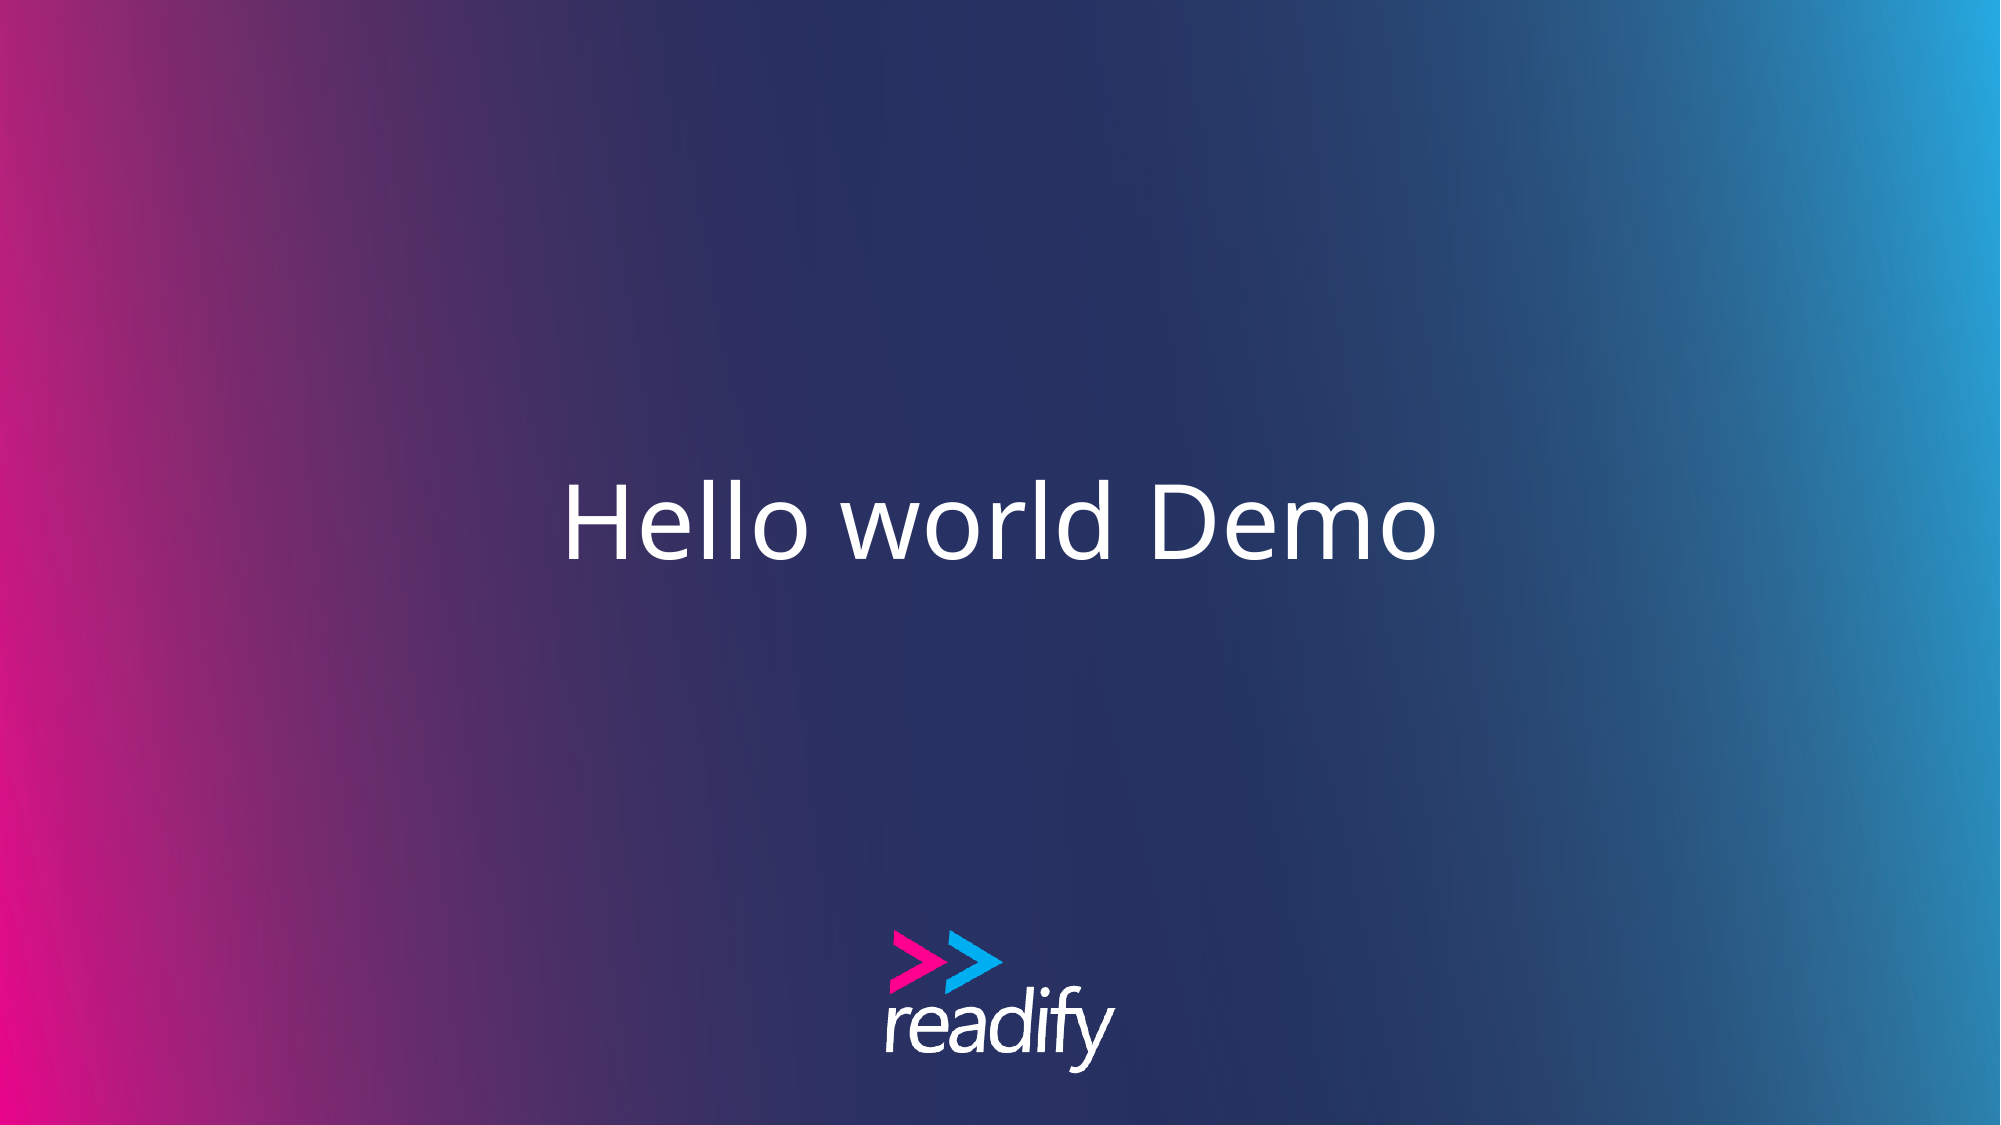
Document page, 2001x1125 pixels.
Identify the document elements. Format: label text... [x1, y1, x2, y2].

picture [0, 0, 2000, 1125]
title Hello world Demo [524, 468, 1476, 735]
